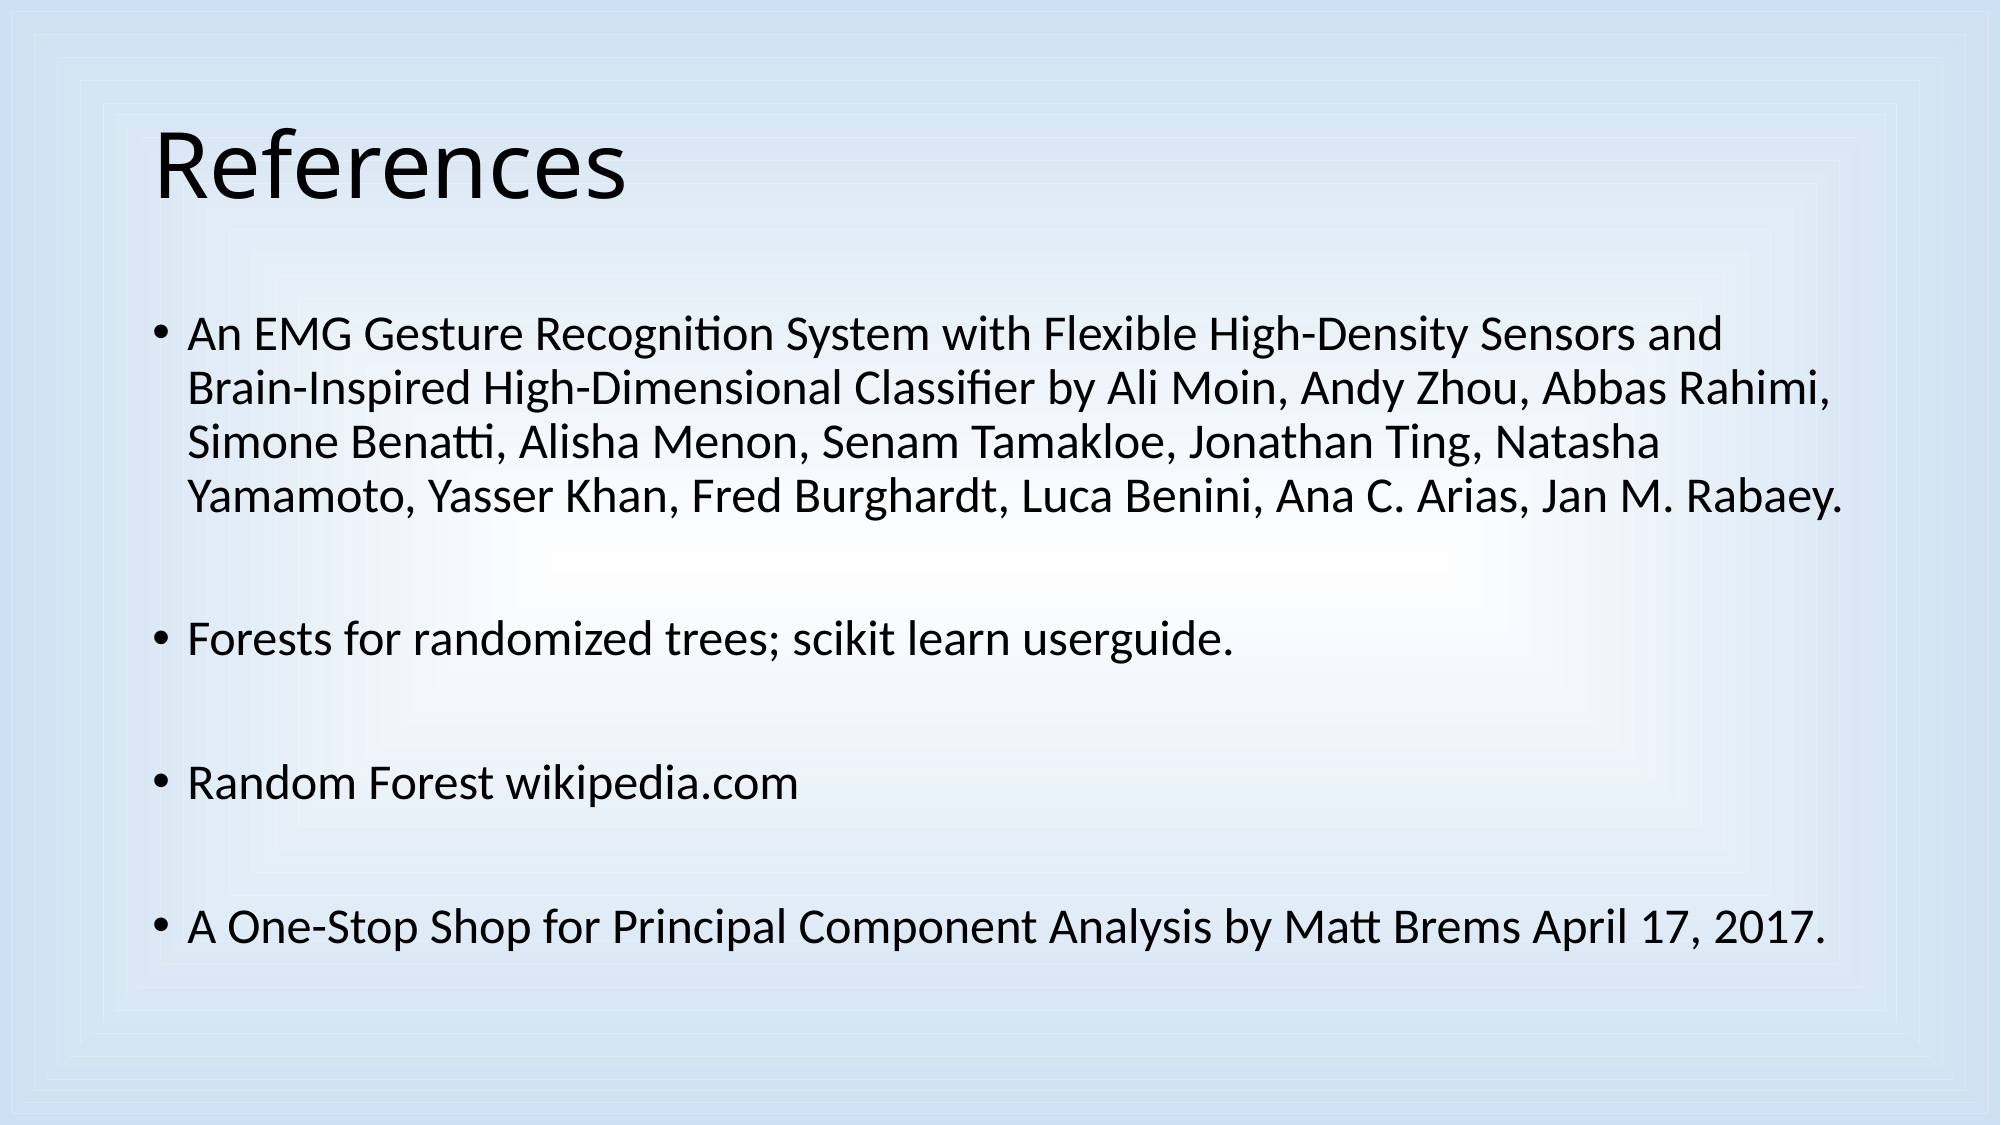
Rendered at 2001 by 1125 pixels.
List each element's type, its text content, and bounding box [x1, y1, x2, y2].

list An EMG Gesture Recognition System with Flexible High-Density Sensors and Brain-Inspired High-Dimensional Classifier by Ali Moin, Andy Zhou, Abbas Rahimi, Simone Benatti, Alisha Menon, Senam Tamakloe, Jonathan Ting, Natasha Yamamoto, Yasser Khan, Fred Burghardt, Luca Benini, Ana C. Arias, Jan M. Rabaey. Forests for randomized trees; scikit learn userguide. Random Forest wikipedia.com A One-Stop Shop for Principal Component Analysis by Matt Brems April 17, 2017. [137, 299, 1863, 1014]
title References [137, 59, 1863, 278]
